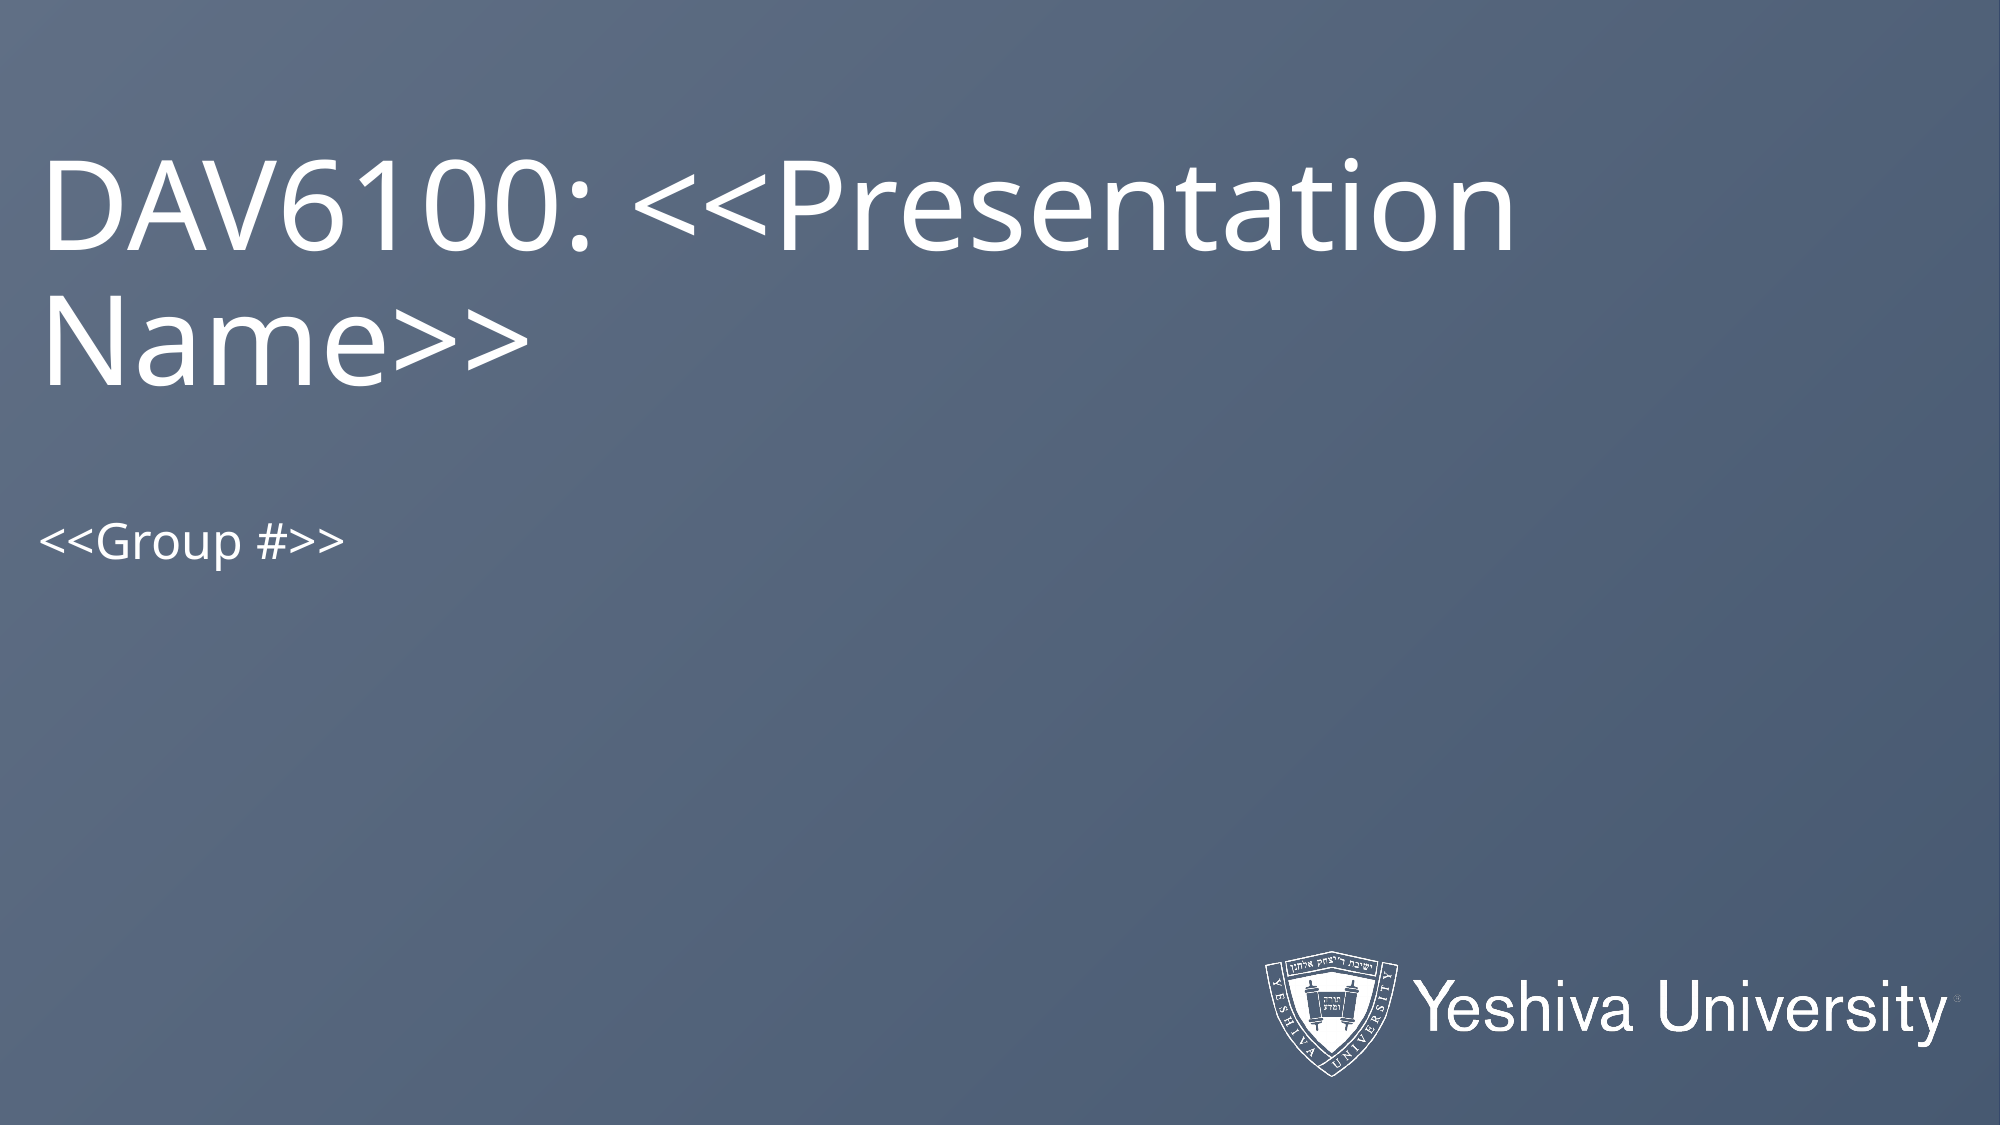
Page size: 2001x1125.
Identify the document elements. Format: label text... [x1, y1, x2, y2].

title DAV6100: <<Presentation Name>> [23, 28, 1910, 420]
subtitle <<Group #>> [23, 502, 1113, 577]
